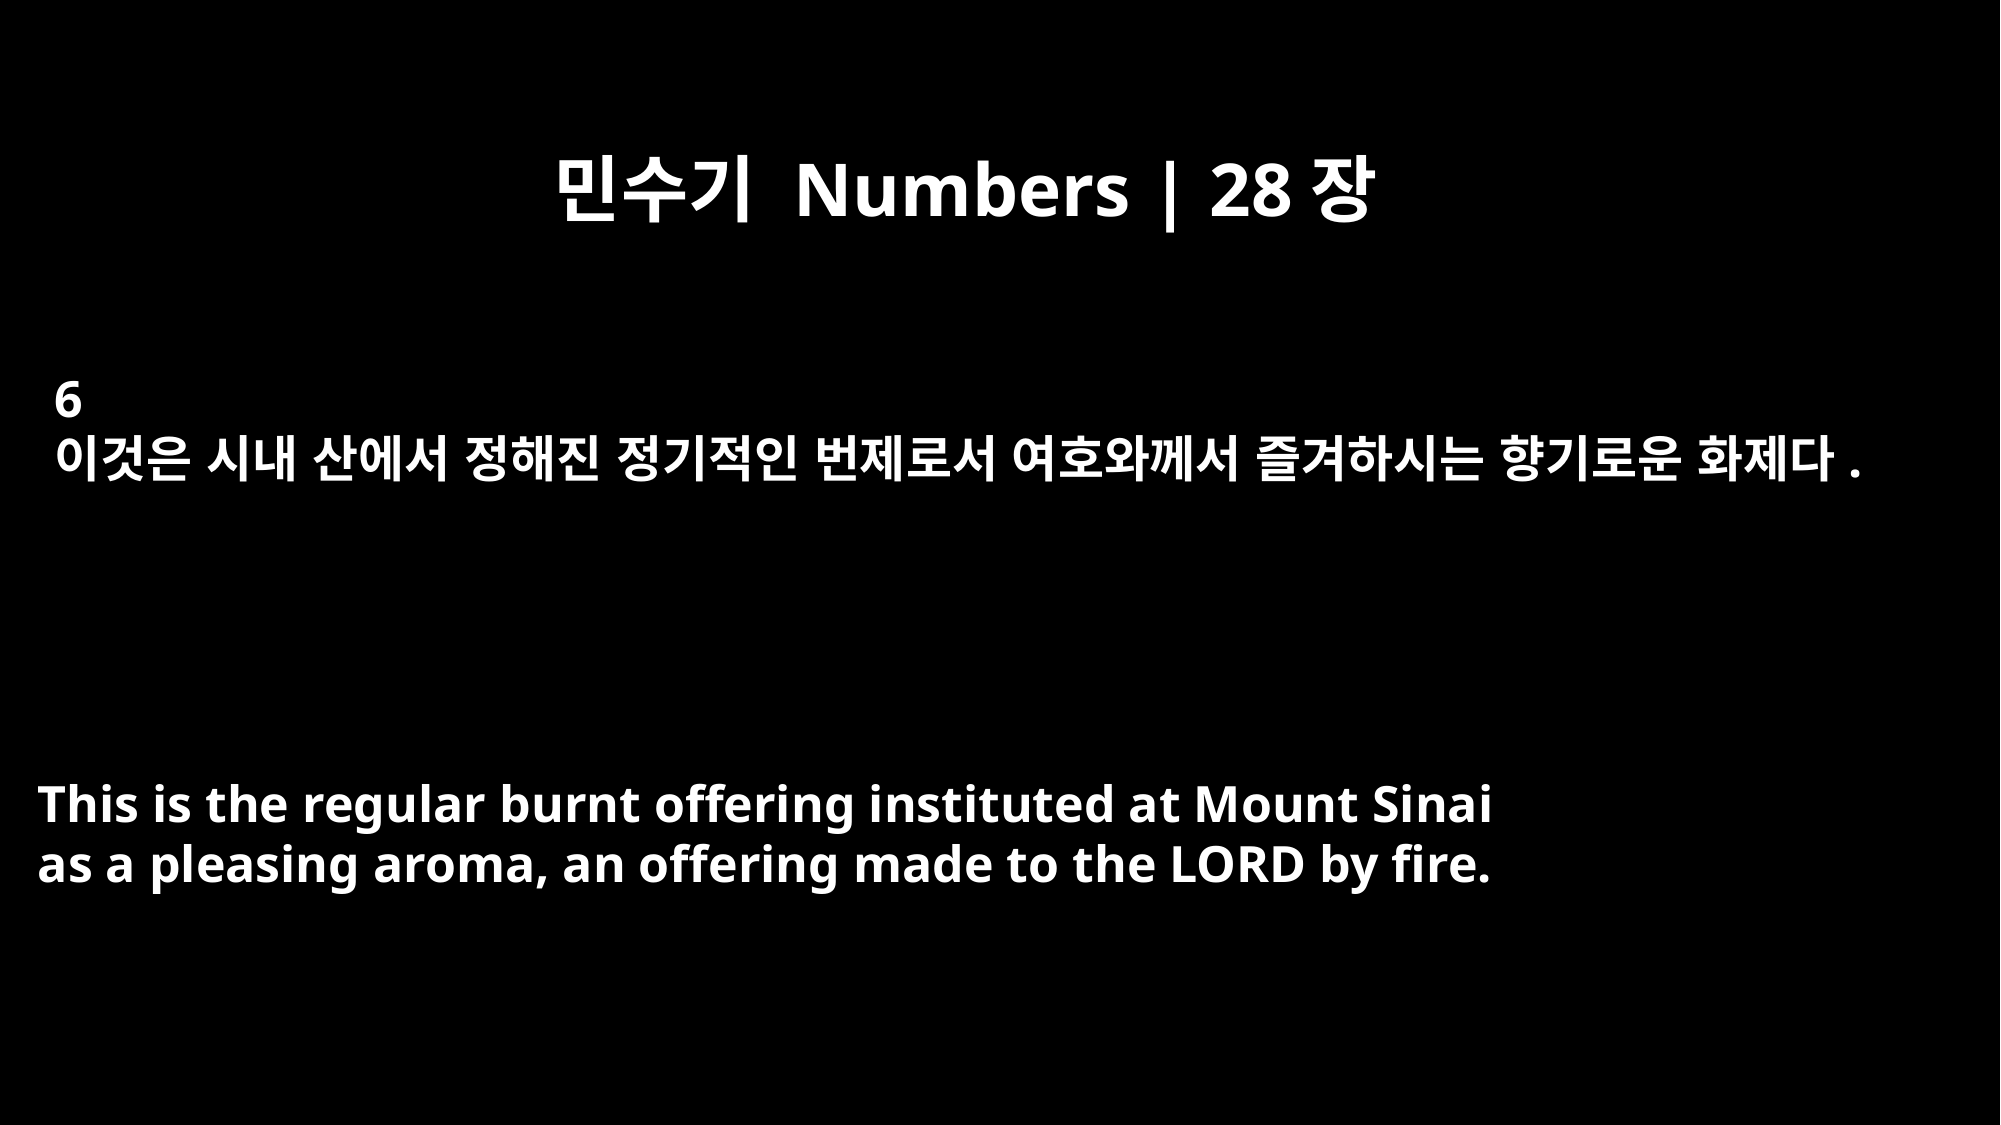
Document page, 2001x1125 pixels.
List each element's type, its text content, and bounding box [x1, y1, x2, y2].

text_box This is the regular burnt offering instituted at Mount Sinai as a pleasing aroma, an offering made to the LORD by fire. [23, 764, 1509, 900]
text_box 6 이것은 시내 산에서 정해진 정기적인 번제로서 여호와께서 즐겨하시는 향기로운 화제다. [39, 359, 1878, 495]
text_box 민수기 Numbers | 28장 [538, 136, 1393, 239]
